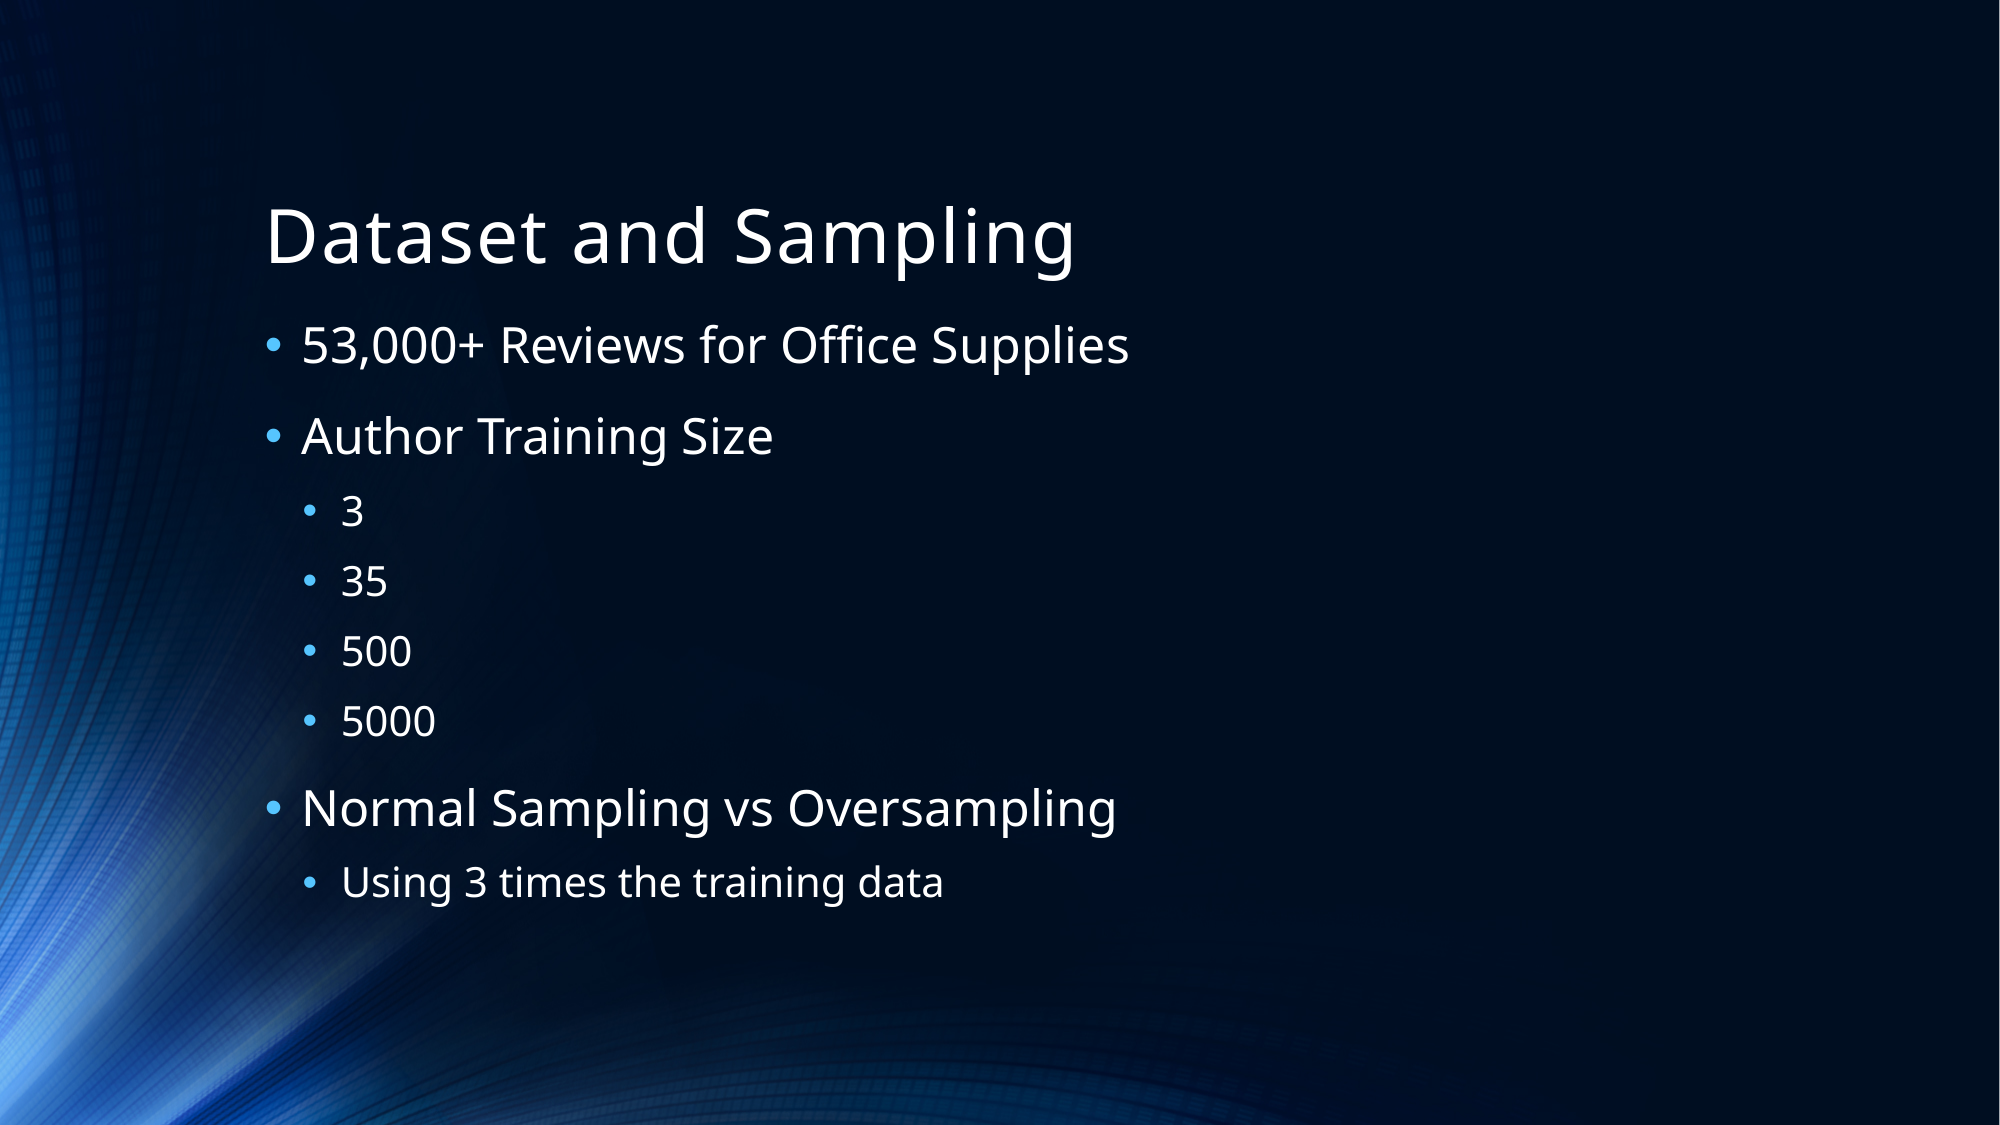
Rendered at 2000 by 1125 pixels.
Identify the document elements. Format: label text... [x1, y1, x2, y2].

list 53,000+ Reviews for Office Supplies Author Training Size 3 35 500 5000 Normal Sampling vs Oversampling Using 3 times the training data [249, 312, 1749, 988]
picture [0, 0, 2000, 1125]
title Dataset and Sampling [249, 62, 1750, 288]
